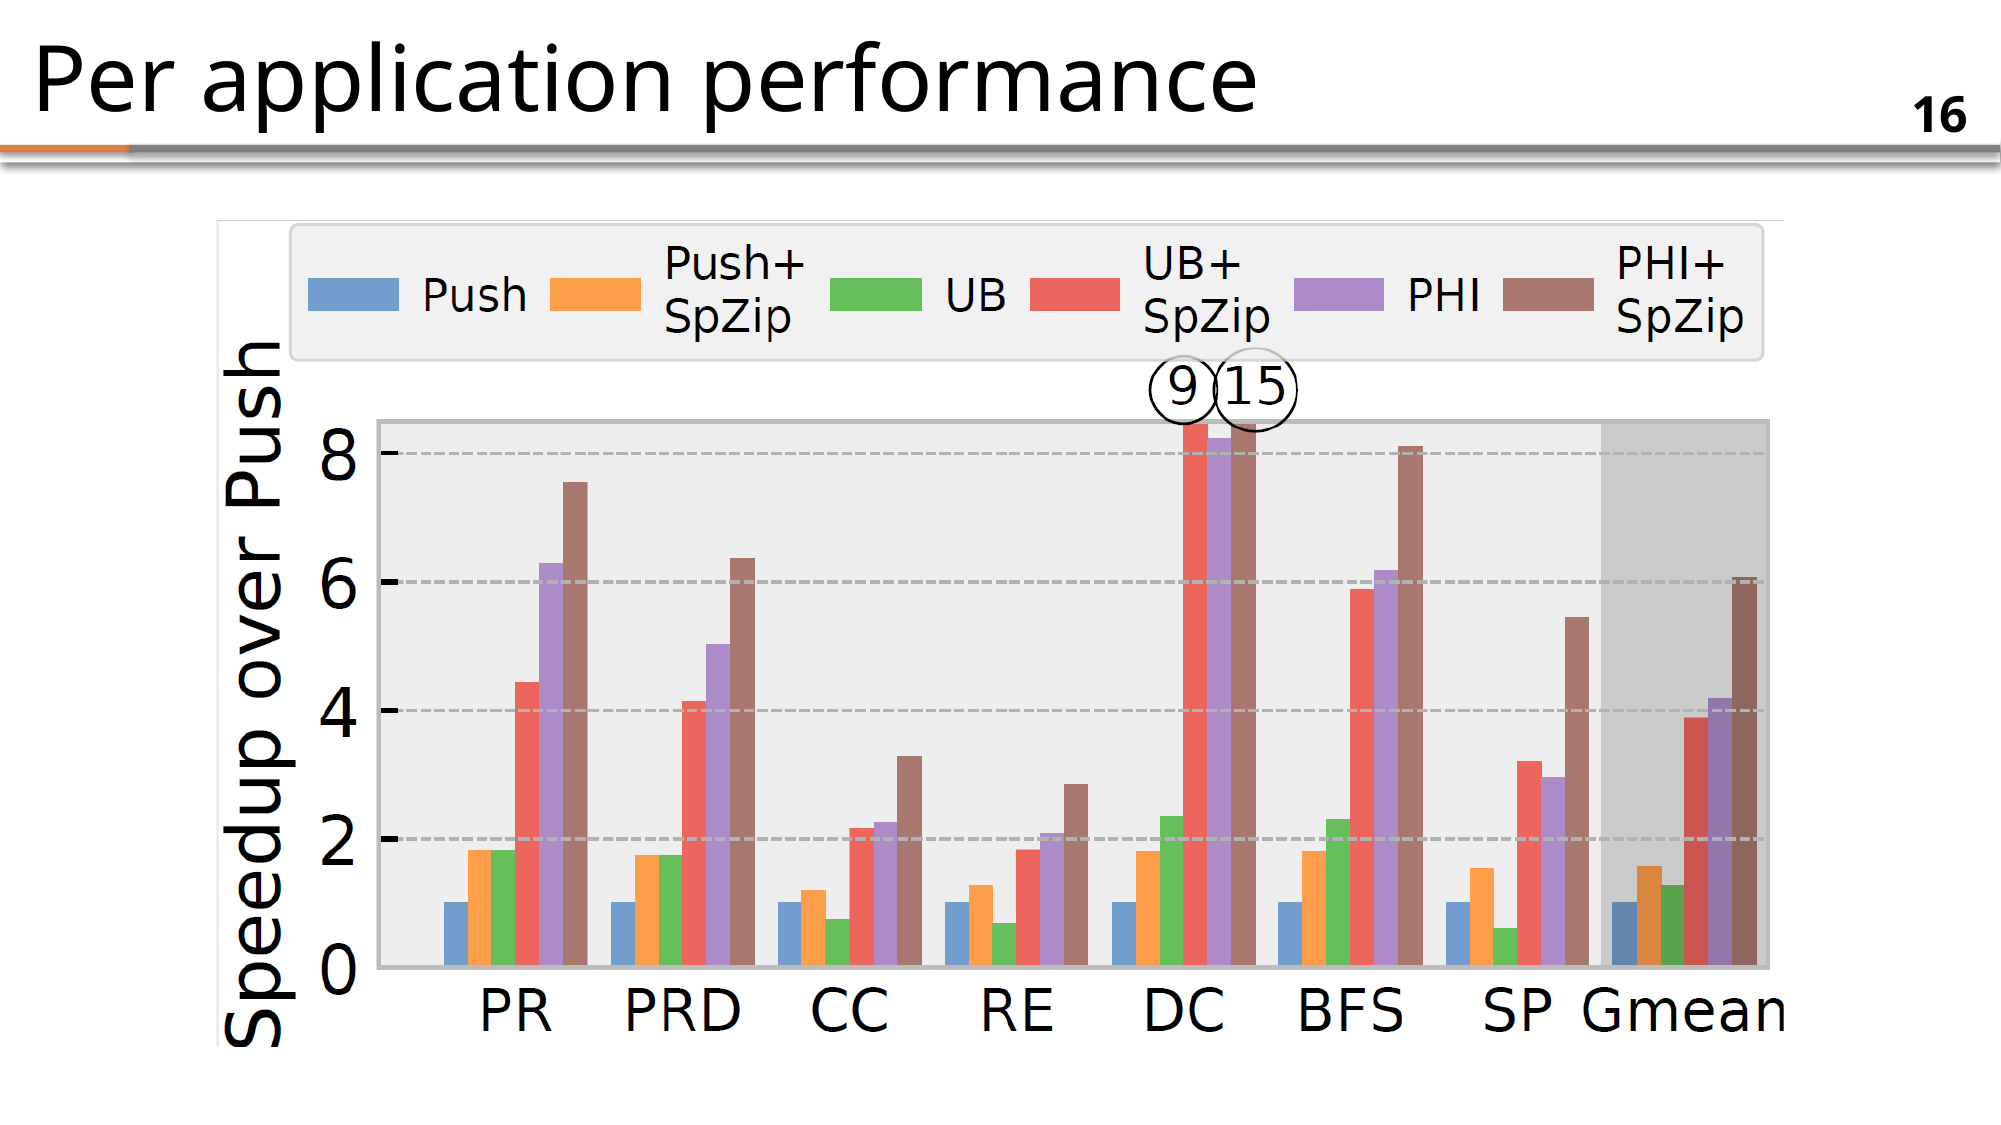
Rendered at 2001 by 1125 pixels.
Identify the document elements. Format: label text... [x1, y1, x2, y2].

title Per application performance [16, 12, 1984, 138]
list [216, 220, 1784, 1047]
slide_number 16 [1833, 95, 1984, 138]
